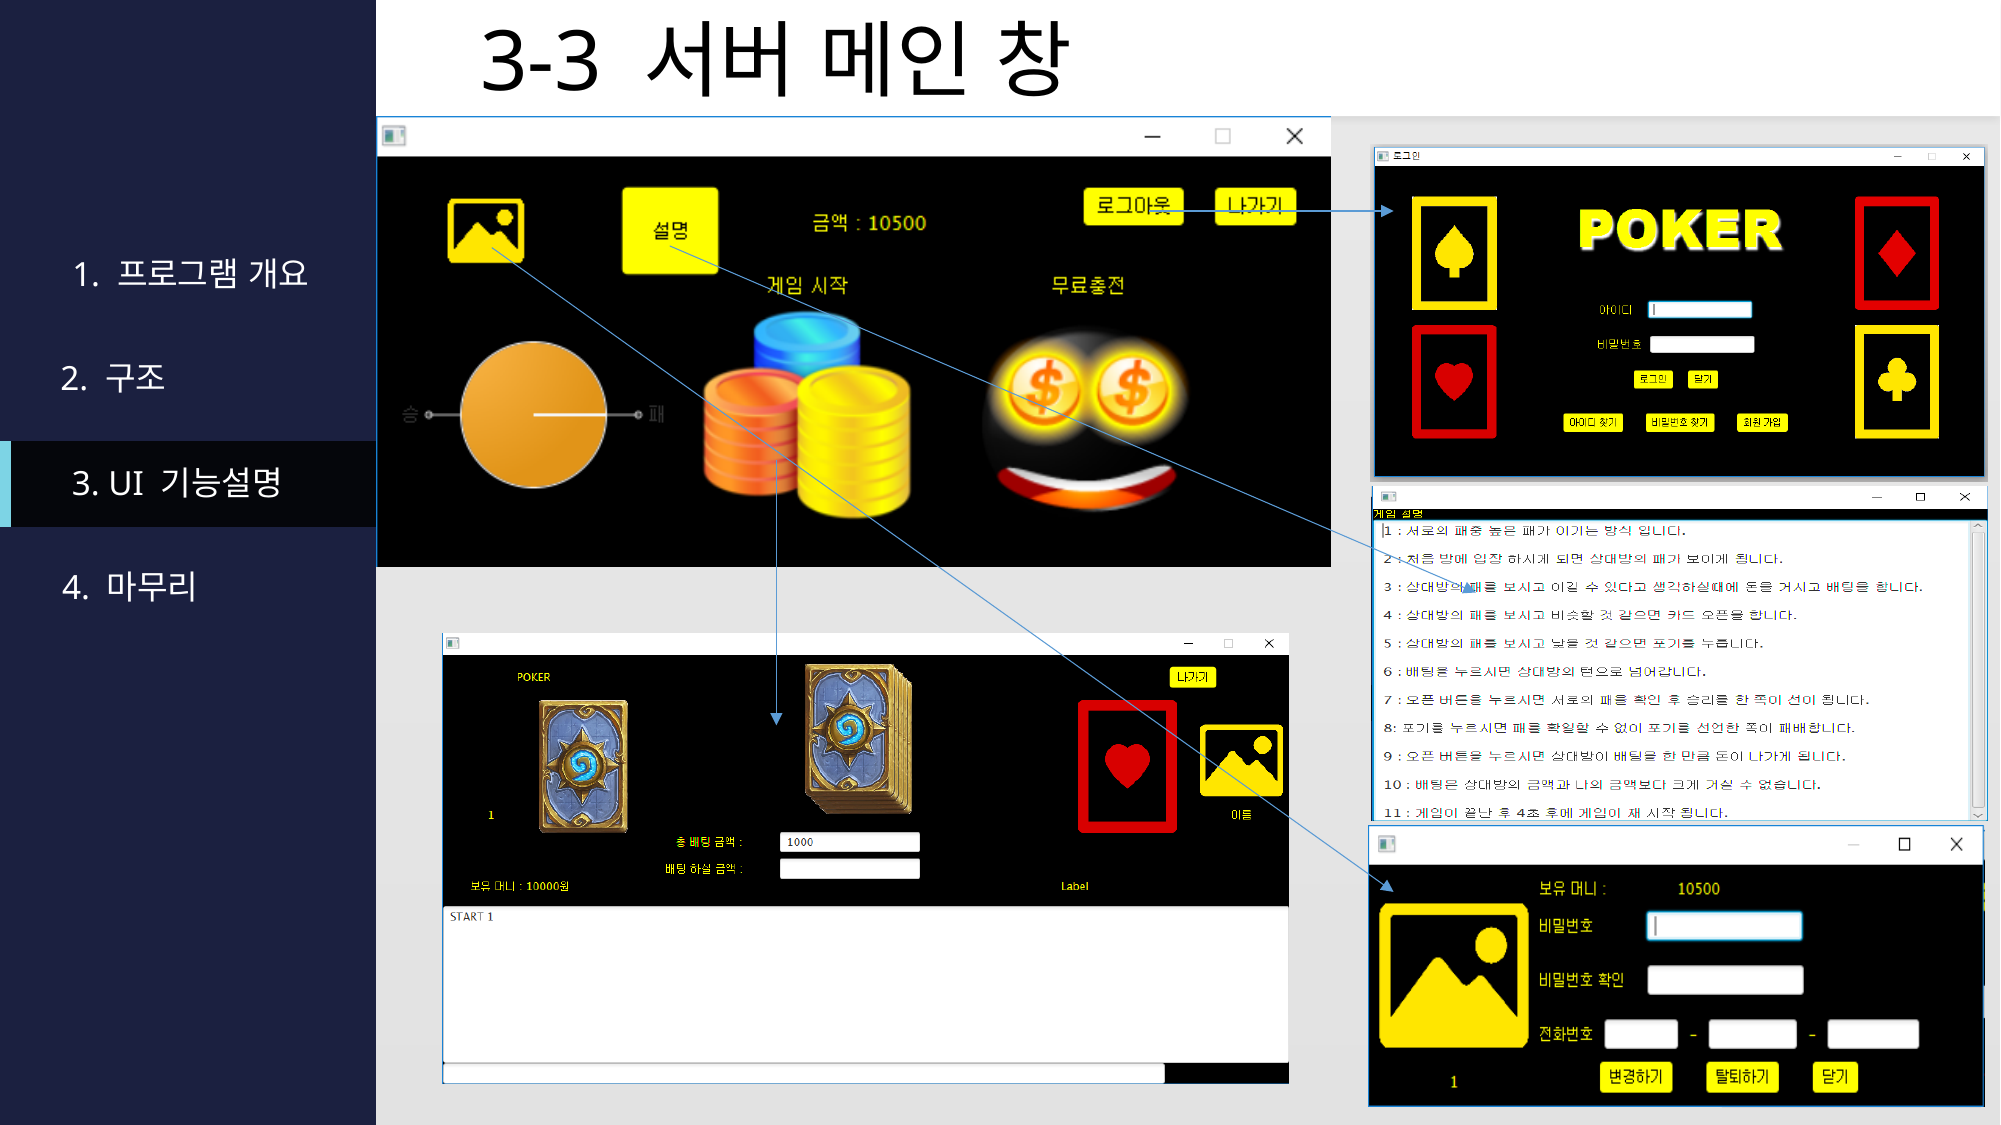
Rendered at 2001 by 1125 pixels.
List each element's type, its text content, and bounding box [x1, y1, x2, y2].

picture [1368, 825, 1985, 1107]
text_box 3-3 서버 메인 창 [465, 0, 1088, 115]
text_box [669, 245, 1476, 593]
picture [1476, 486, 1988, 520]
picture [376, 116, 1331, 567]
picture [1370, 144, 1988, 482]
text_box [491, 247, 1394, 892]
picture [1394, 521, 1986, 821]
picture [442, 633, 1289, 1084]
